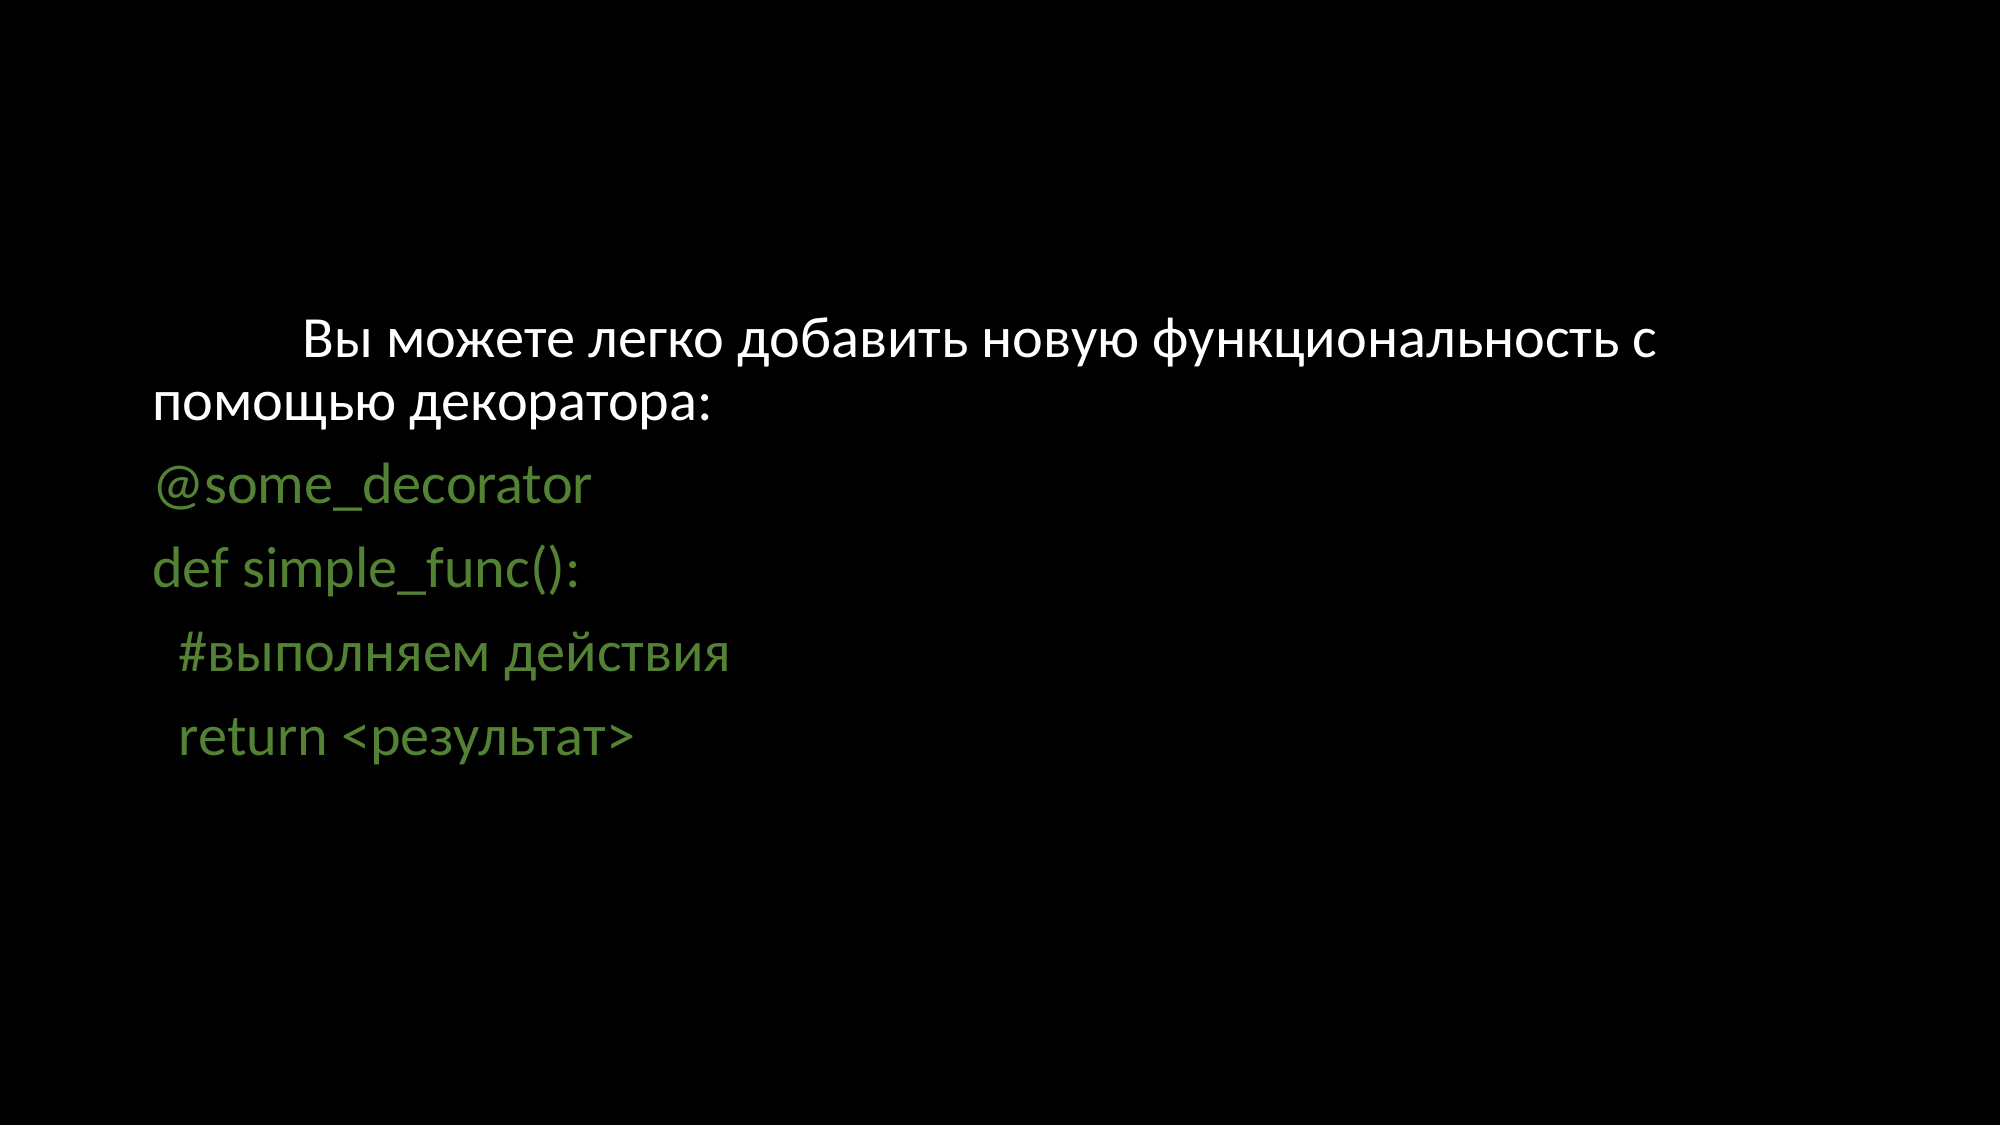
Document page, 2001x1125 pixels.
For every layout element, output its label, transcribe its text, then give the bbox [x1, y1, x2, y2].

list Вы можете легко добавить новую функциональность с помощью декоратора: @some_decorator def simple_func(): #выполняем действия return <результат> [137, 299, 1863, 1014]
